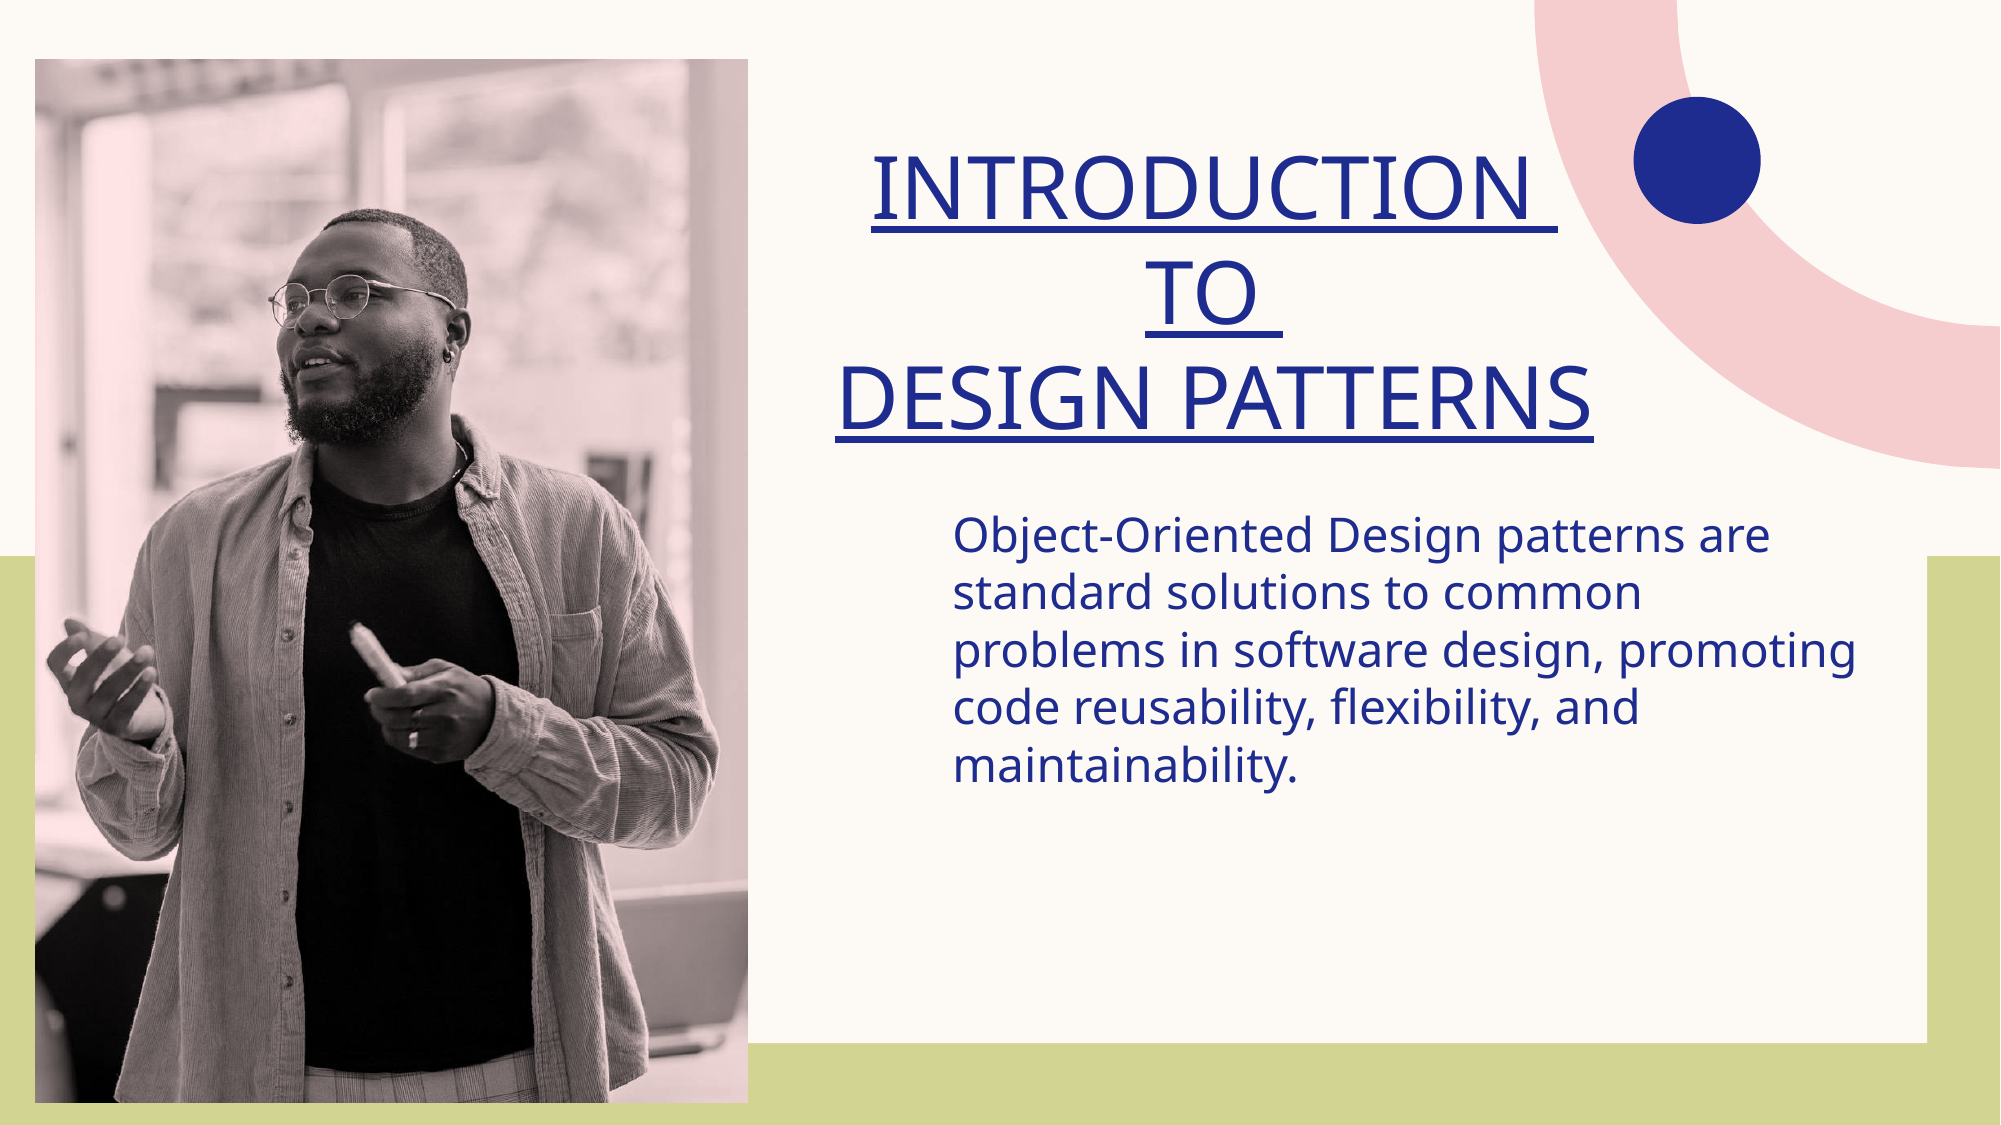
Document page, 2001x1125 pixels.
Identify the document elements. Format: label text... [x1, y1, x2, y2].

text_box Object-Oriented Design patterns are standard solutions to common problems in software design, promoting code reusability, flexibility, and maintainability. [937, 496, 1883, 863]
title Introduction to Design Patterns [748, 82, 1726, 497]
picture [35, 59, 748, 1103]
text_box [809, 520, 1965, 888]
